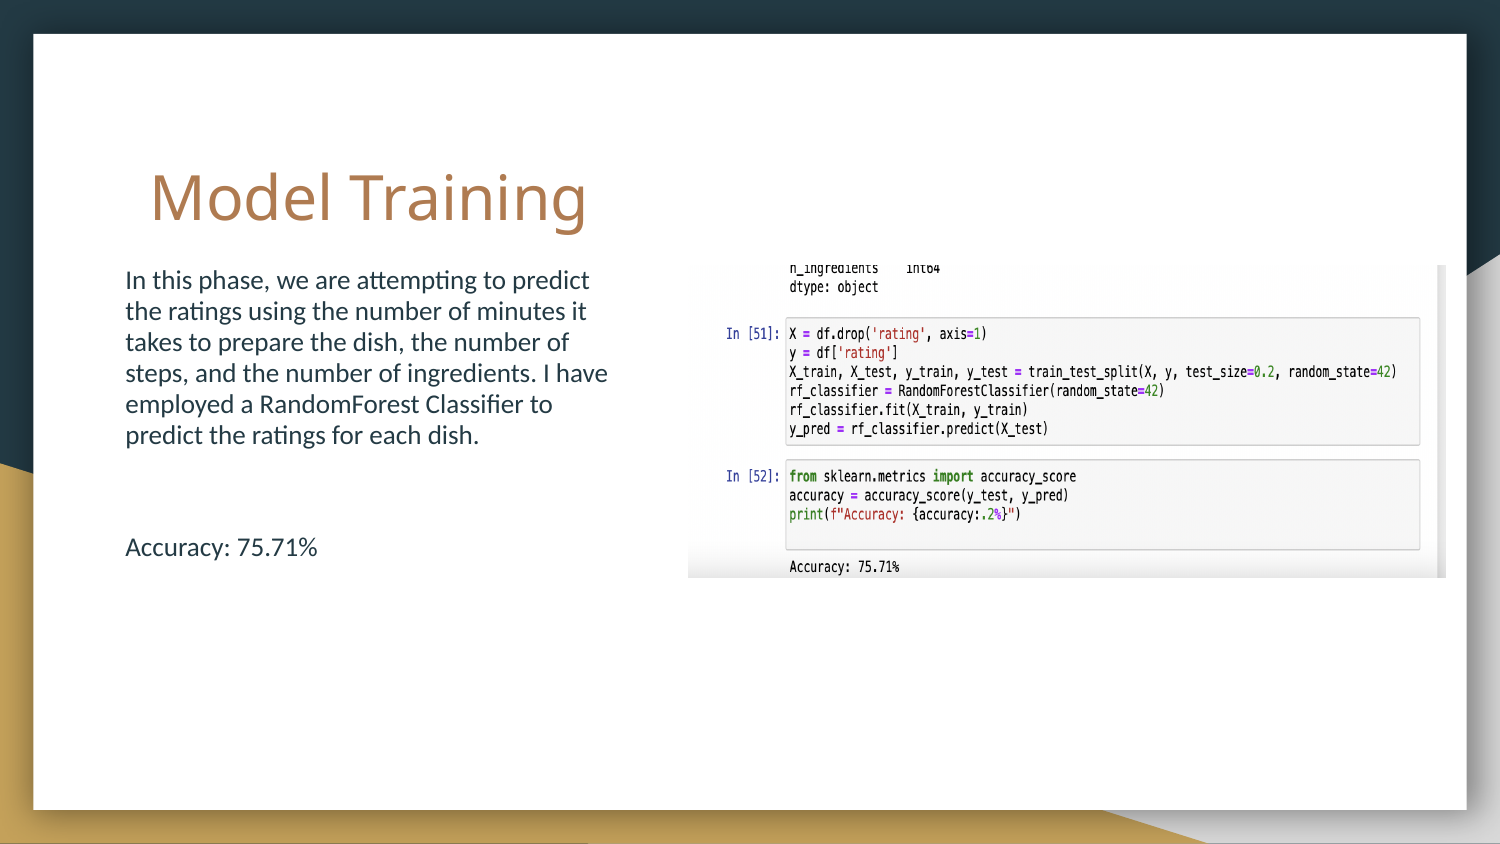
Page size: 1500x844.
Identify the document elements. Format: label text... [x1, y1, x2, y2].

picture [688, 265, 1446, 579]
list In this phase, we are attempting to predict the ratings using the number of minutes it takes to prepare the dish, the number of steps, and the number of ingredients. I have employed a RandomForest Classifier to predict the ratings for each dish. Accuracy: 75.71% [110, 249, 647, 721]
title Model Training [134, 138, 1366, 296]
